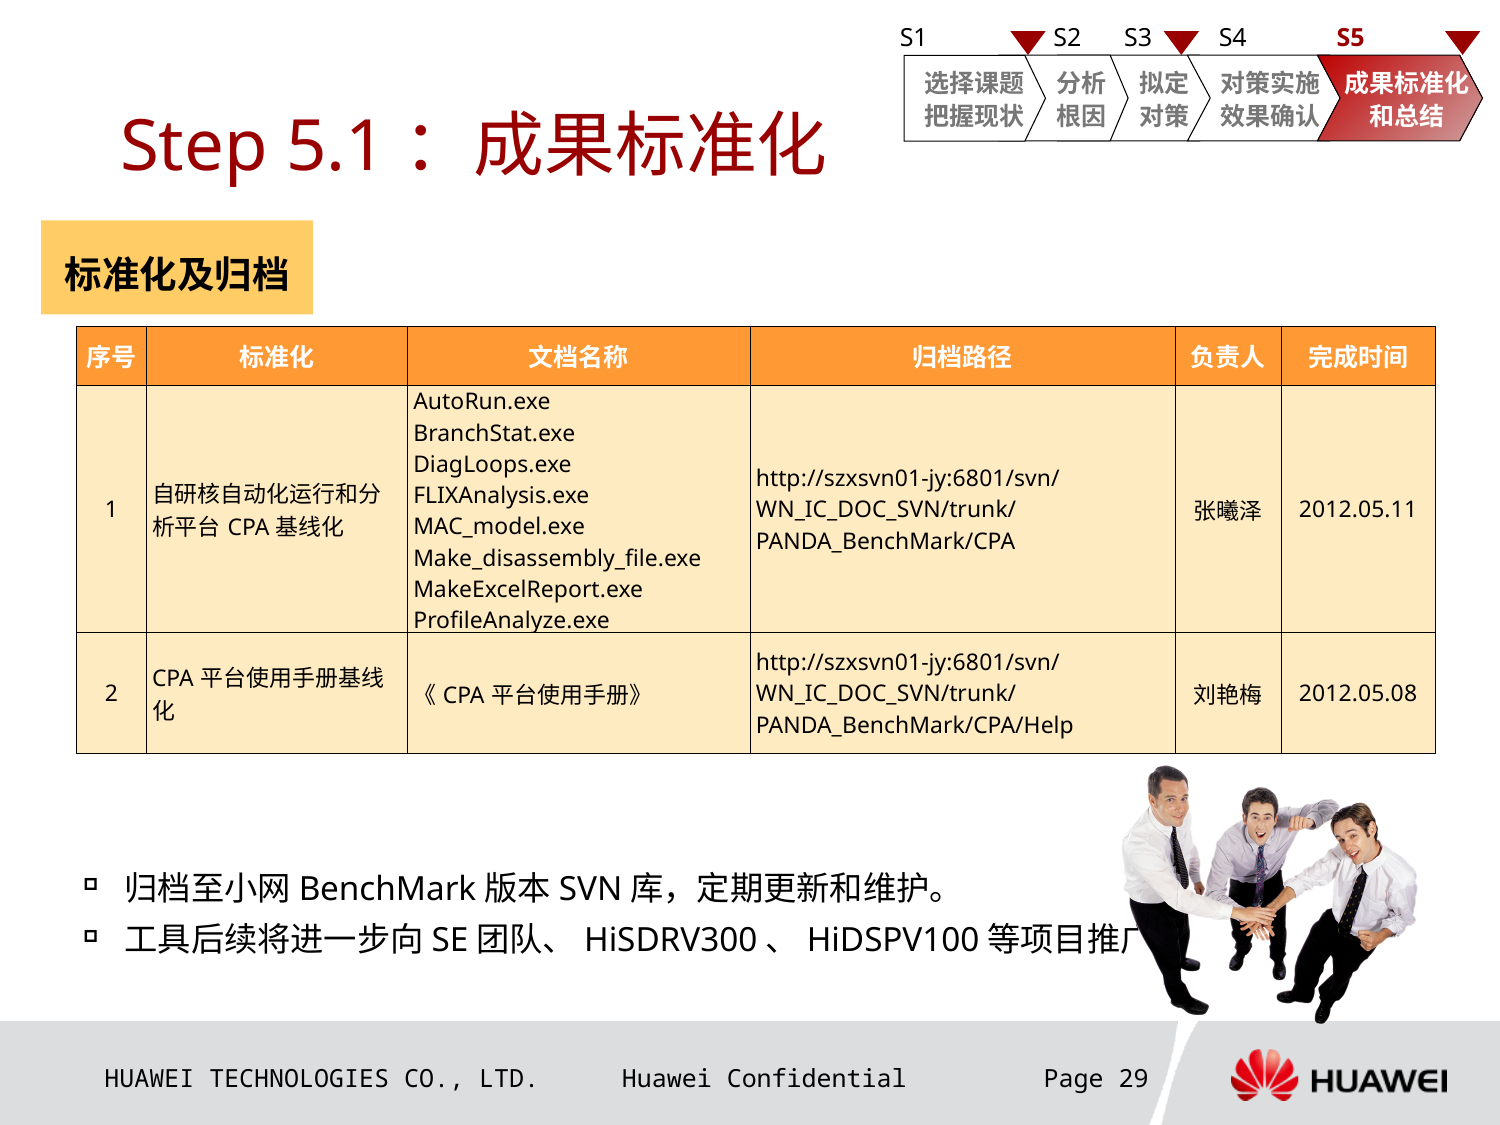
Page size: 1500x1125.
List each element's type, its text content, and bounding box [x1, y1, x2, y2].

table_cell CPA平台使用手册基线化 [147, 633, 407, 753]
table_cell 《CPA平台使用手册》 [408, 633, 750, 753]
table_header 归档路径 [751, 327, 1175, 385]
text_box 归档至小网BenchMark版本SVN库，定期更新和维护。 工具后续将进一步向SE团队、HiSDRV300、HiDSPV100等项目推广。 [4, 848, 1063, 1012]
table_header 负责人 [1176, 327, 1281, 385]
table_cell 1 [77, 386, 146, 632]
picture [0, 755, 1500, 1125]
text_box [40, 220, 314, 315]
table_cell 张曦泽 [1176, 386, 1281, 632]
table_header 文档名称 [408, 327, 750, 385]
table_cell AutoRun.exe BranchStat.exe DiagLoops.exe FLIXAnalysis.exe MAC_model.exe Make_disassembly_file.exe MakeExcelReport.exe ProfileAnalyze.exe Performance_Report.xlsm [408, 386, 750, 632]
slide_number Page 29 [1043, 1064, 1388, 1125]
table_cell 2012.05.08 [1282, 633, 1435, 753]
table_header 标准化 [147, 327, 407, 385]
title Step 5.1：成果标准化 [106, 70, 856, 214]
table_cell 刘艳梅 [1176, 633, 1281, 753]
table_cell 2012.05.11 [1282, 386, 1435, 632]
table_cell 自研核自动化运行和分析平台CPA基线化 [147, 386, 407, 632]
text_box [886, 14, 1483, 142]
table_cell http://szxsvn01-jy:6801/svn/WN_IC_DOC_SVN/trunk/PANDA_BenchMark/CPA/Help [751, 633, 1175, 753]
table_header 序号 [77, 327, 146, 385]
table_cell http://szxsvn01-jy:6801/svn/WN_IC_DOC_SVN/trunk/PANDA_BenchMark/CPA [751, 386, 1175, 632]
table_cell 2 [77, 633, 146, 753]
table_header 完成时间 [1282, 327, 1435, 385]
